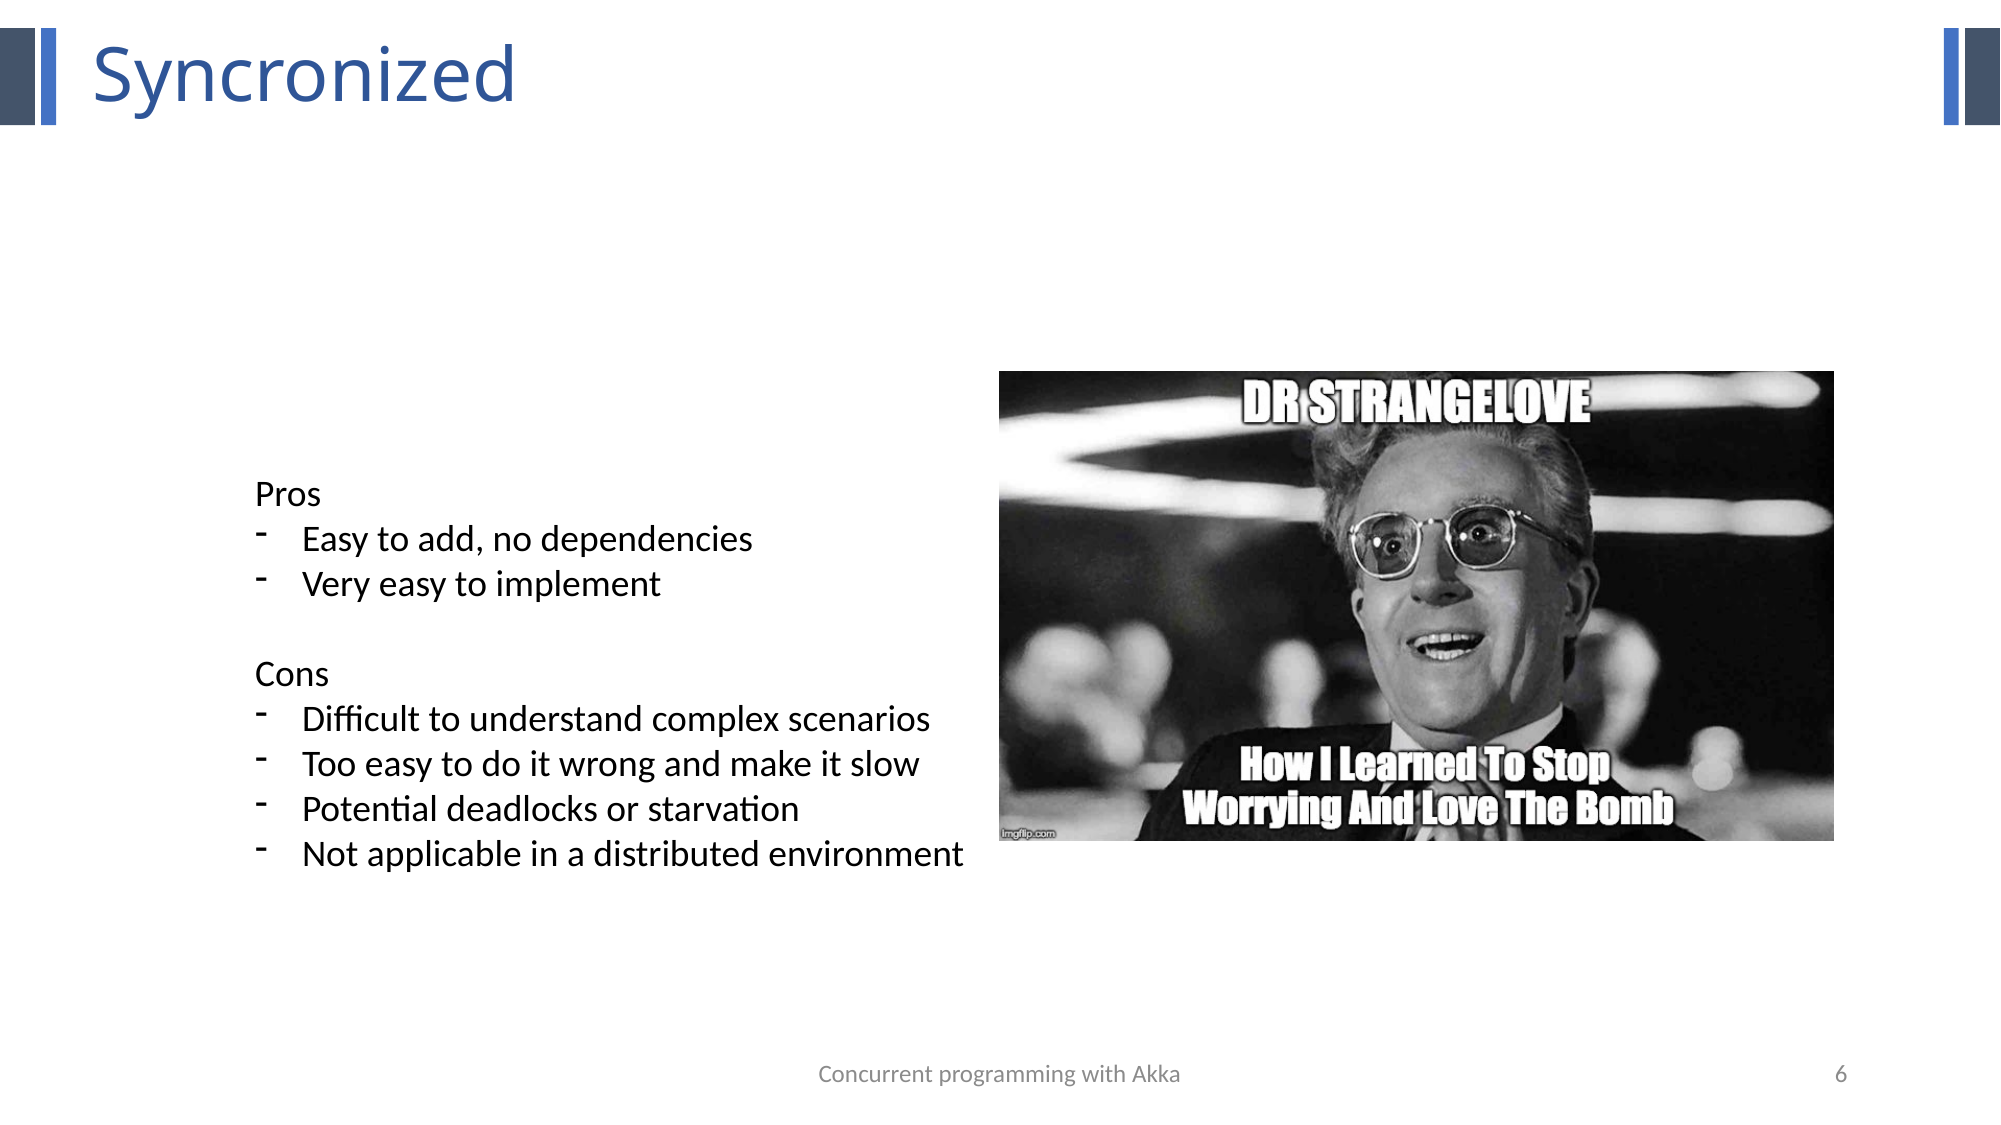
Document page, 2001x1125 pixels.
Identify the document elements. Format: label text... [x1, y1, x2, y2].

text_box Pros Easy to add, no dependencies Very easy to implement Cons Difficult to understand complex scenarios Too easy to do it wrong and make it slow Potential deadlocks or starvation Not applicable in a distributed environment [240, 461, 1514, 927]
slide_number 6 [1412, 1042, 1863, 1103]
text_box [0, 28, 57, 126]
picture [999, 371, 1834, 841]
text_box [1943, 28, 2000, 126]
footer Concurrent programming with Akka [662, 1042, 1338, 1103]
title Syncronized [77, 25, 1898, 129]
